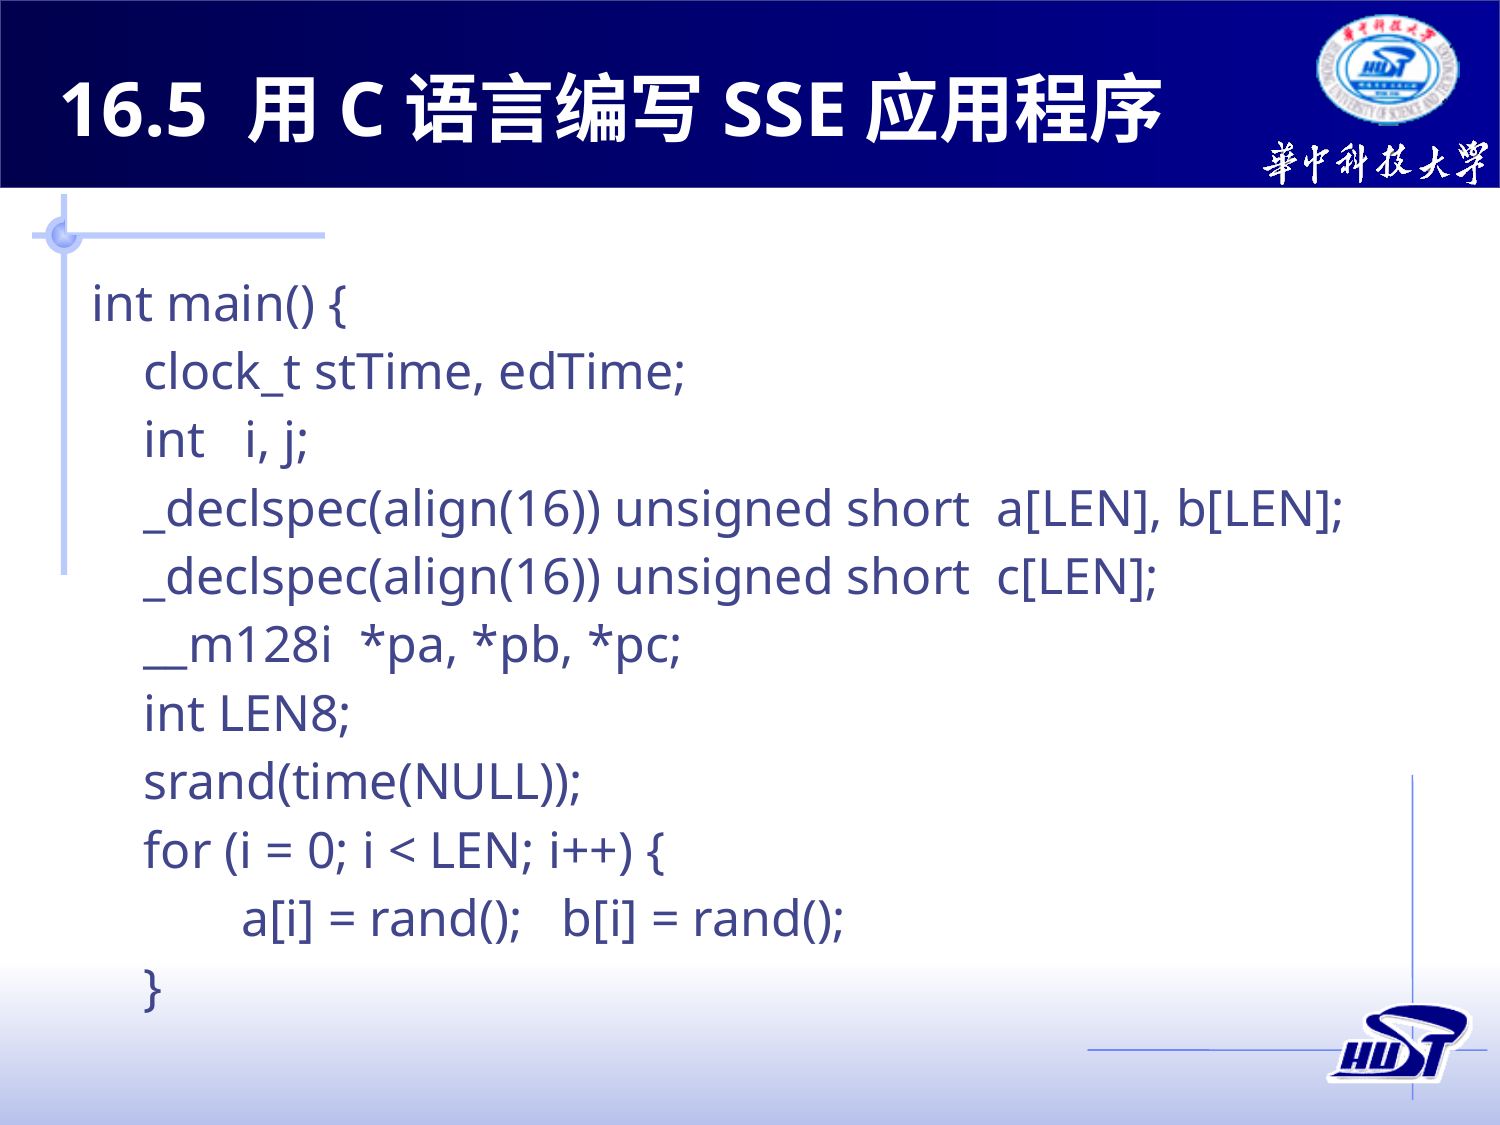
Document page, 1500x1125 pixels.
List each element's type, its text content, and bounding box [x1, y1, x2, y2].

text_box int main() { clock_t stTime, edTime; int i, j; _declspec(align(16)) unsigned short a[LEN], b[LEN]; _declspec(align(16)) unsigned short c[LEN]; __m128i *pa, *pb, *pc; int LEN8; srand(time(NULL)); for (i = 0; i < LEN; i++) { a[i] = rand(); b[i] = rand(); } [76, 255, 1376, 1023]
text_box 16.5 用C语言编写SSE应用程序 [43, 54, 1180, 160]
picture [1262, 140, 1488, 185]
picture [1316, 14, 1460, 126]
